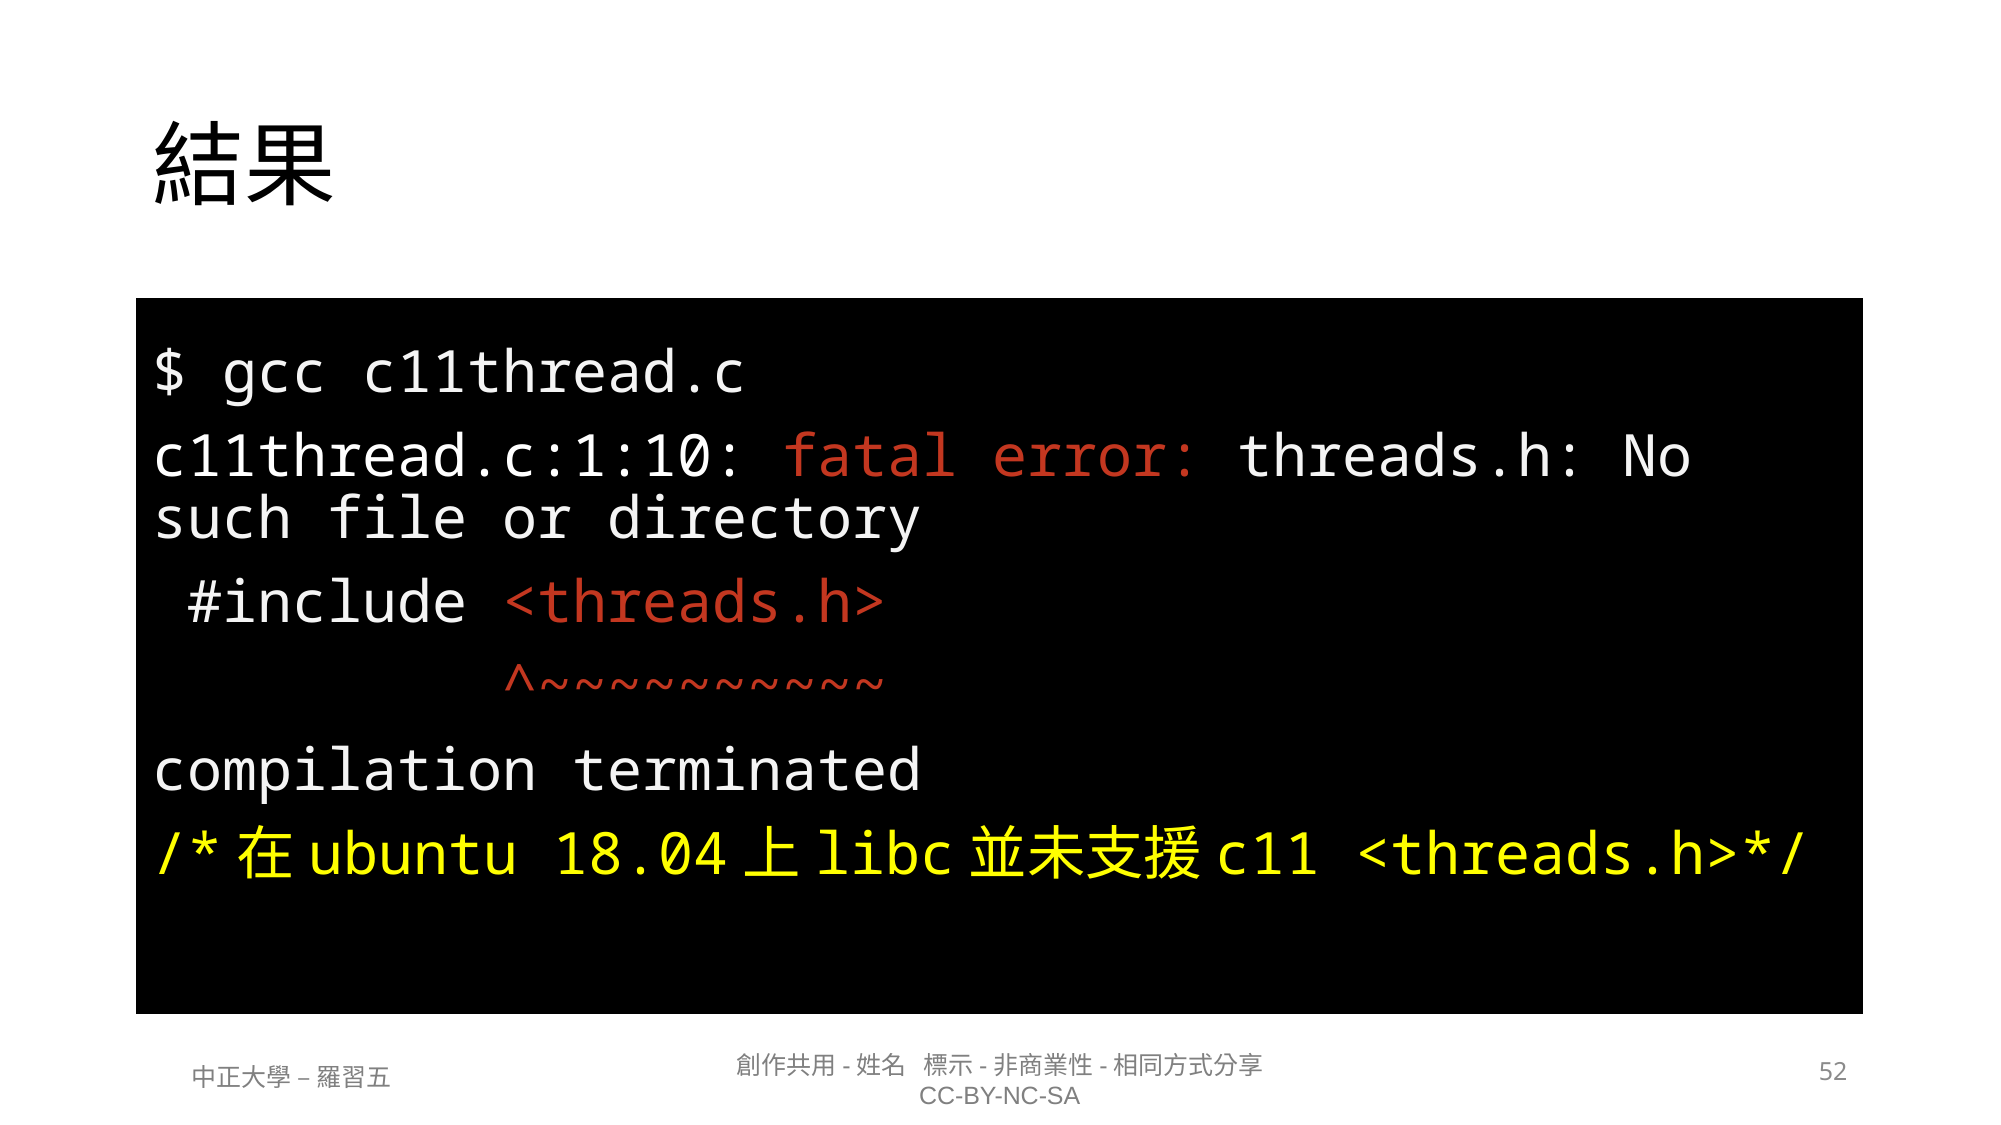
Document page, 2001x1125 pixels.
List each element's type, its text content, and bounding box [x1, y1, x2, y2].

slide_number 52 [1412, 1042, 1863, 1103]
title 結果 [137, 59, 1863, 278]
list $ gcc c11thread.c c11thread.c:1:10: fatal error: threads.h: No such file or directory #include <threads.h> ^~~~~~~~~~~ compilation terminated /*在ubuntu 18.04上libc並未支援c11 <threads.h>*/ [136, 298, 1863, 1014]
